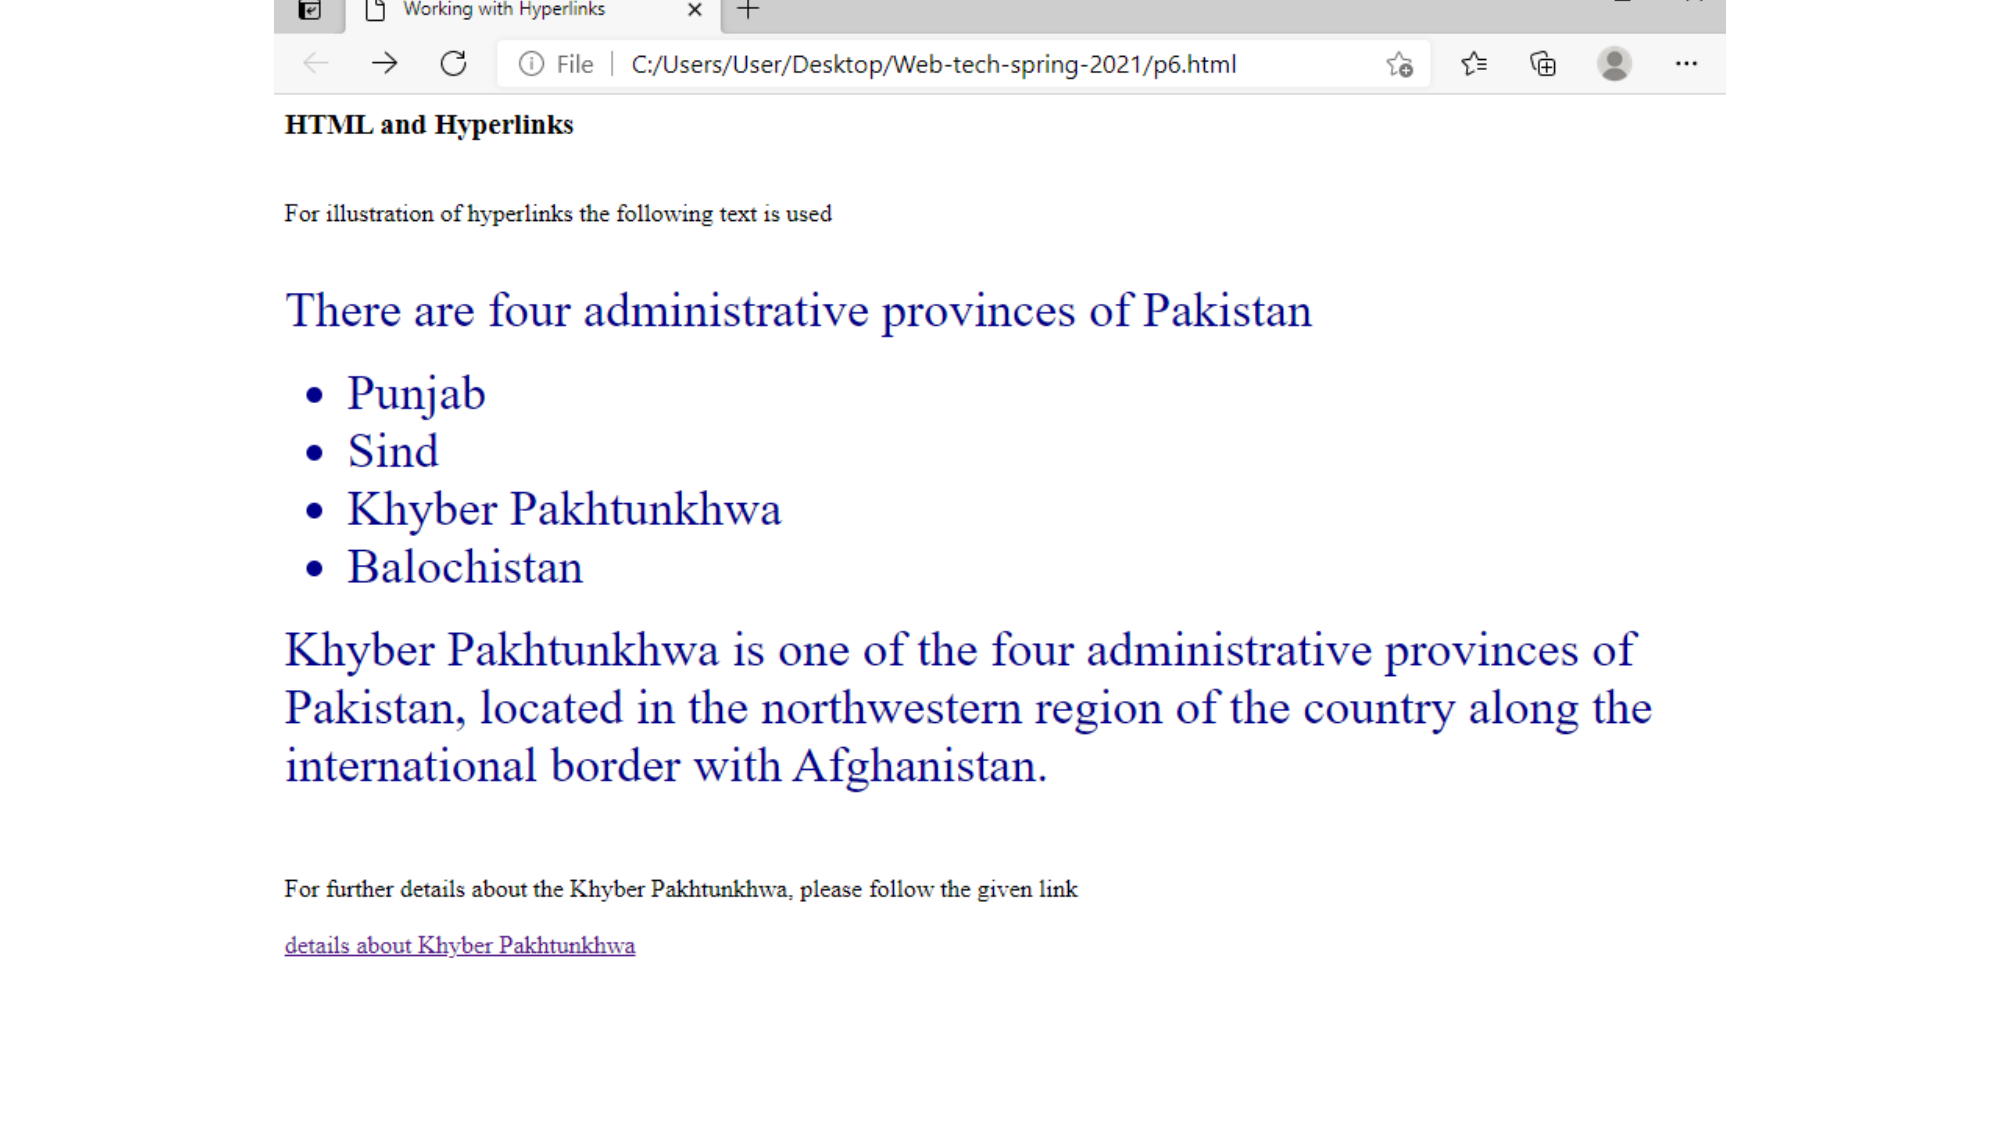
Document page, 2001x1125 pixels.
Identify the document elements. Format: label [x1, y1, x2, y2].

picture [274, 0, 1726, 1125]
